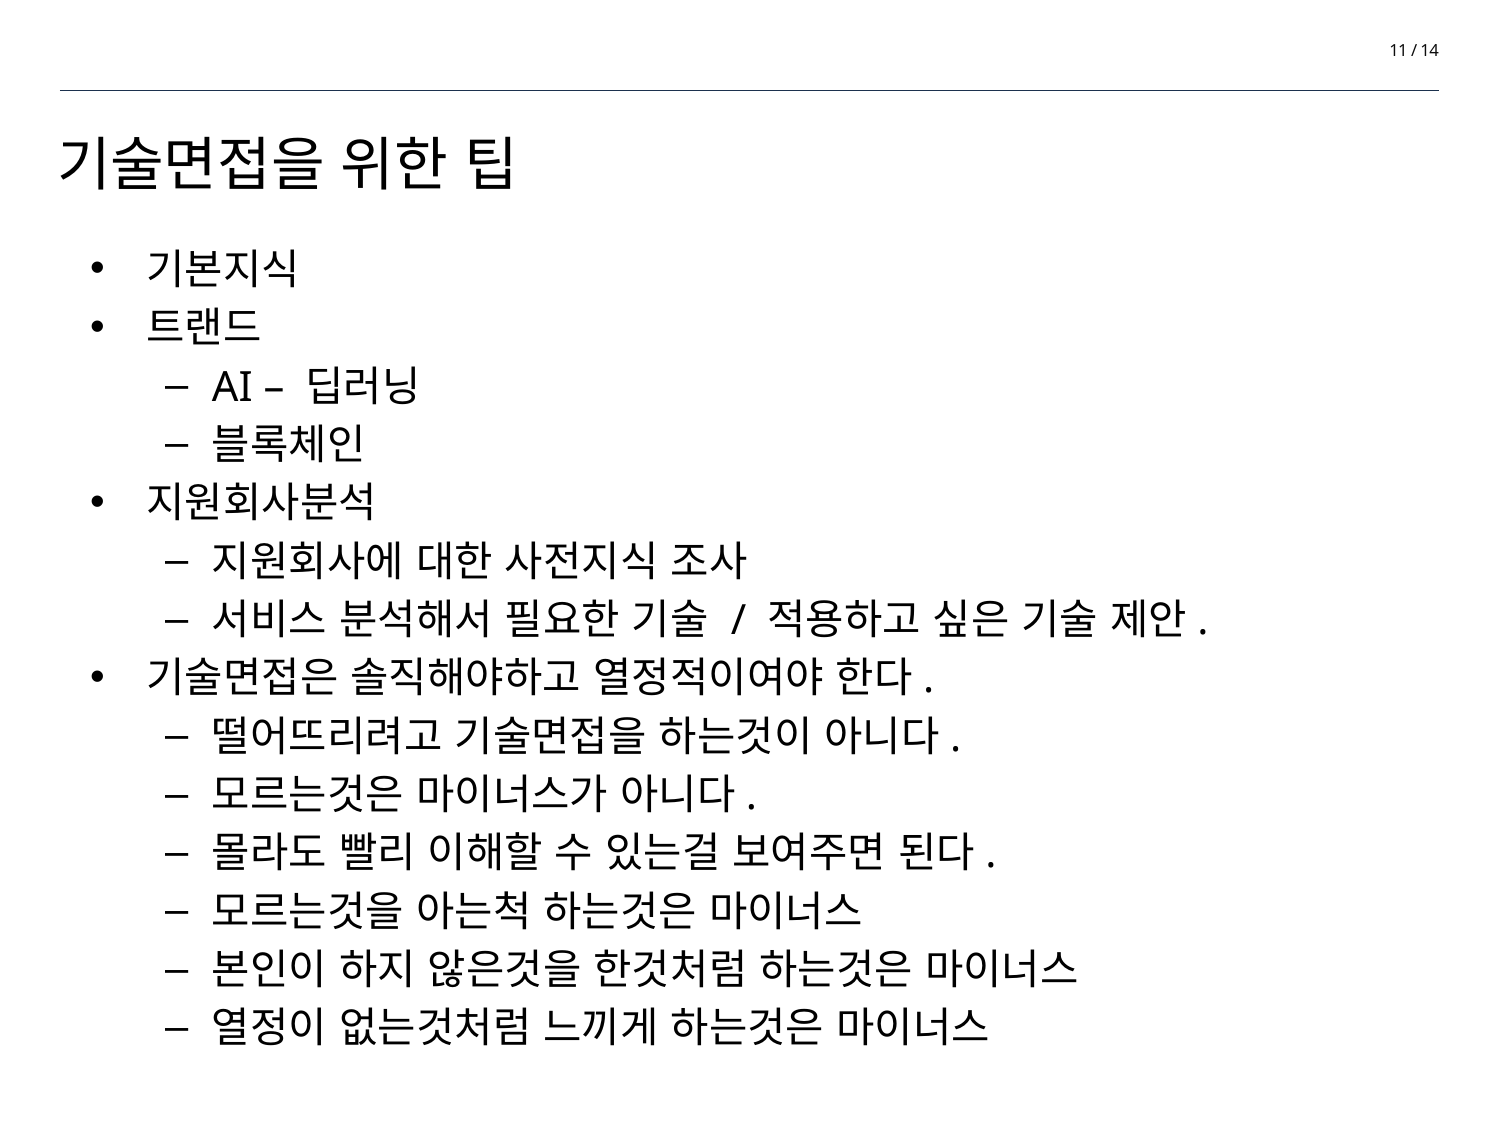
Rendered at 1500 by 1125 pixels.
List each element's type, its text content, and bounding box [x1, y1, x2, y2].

list 기본지식 트랜드 AI – 딥러닝 블록체인 지원회사분석 지원회사에 대한 사전지식 조사 서비스 분석해서 필요한 기술 / 적용하고 싶은 기술 제안. 기술면접은 솔직해야하고 열정적이여야 한다. 떨어뜨리려고 기술면접을 하는것이 아니다. 모르는것은 마이너스가 아니다. 몰라도 빨리 이해할 수 있는걸 보여주면 된다. 모르는것을 아는척 하는것은 마이너스 본인이 하지 않은것을 한것처럼 하는것은 마이너스 열정이 없는것처럼 느끼게 하는것은 마이너스 [75, 235, 1425, 1114]
title 기술면접을 위한 팁 [42, 114, 1454, 211]
text_box 11 / 14 [1193, 32, 1454, 70]
